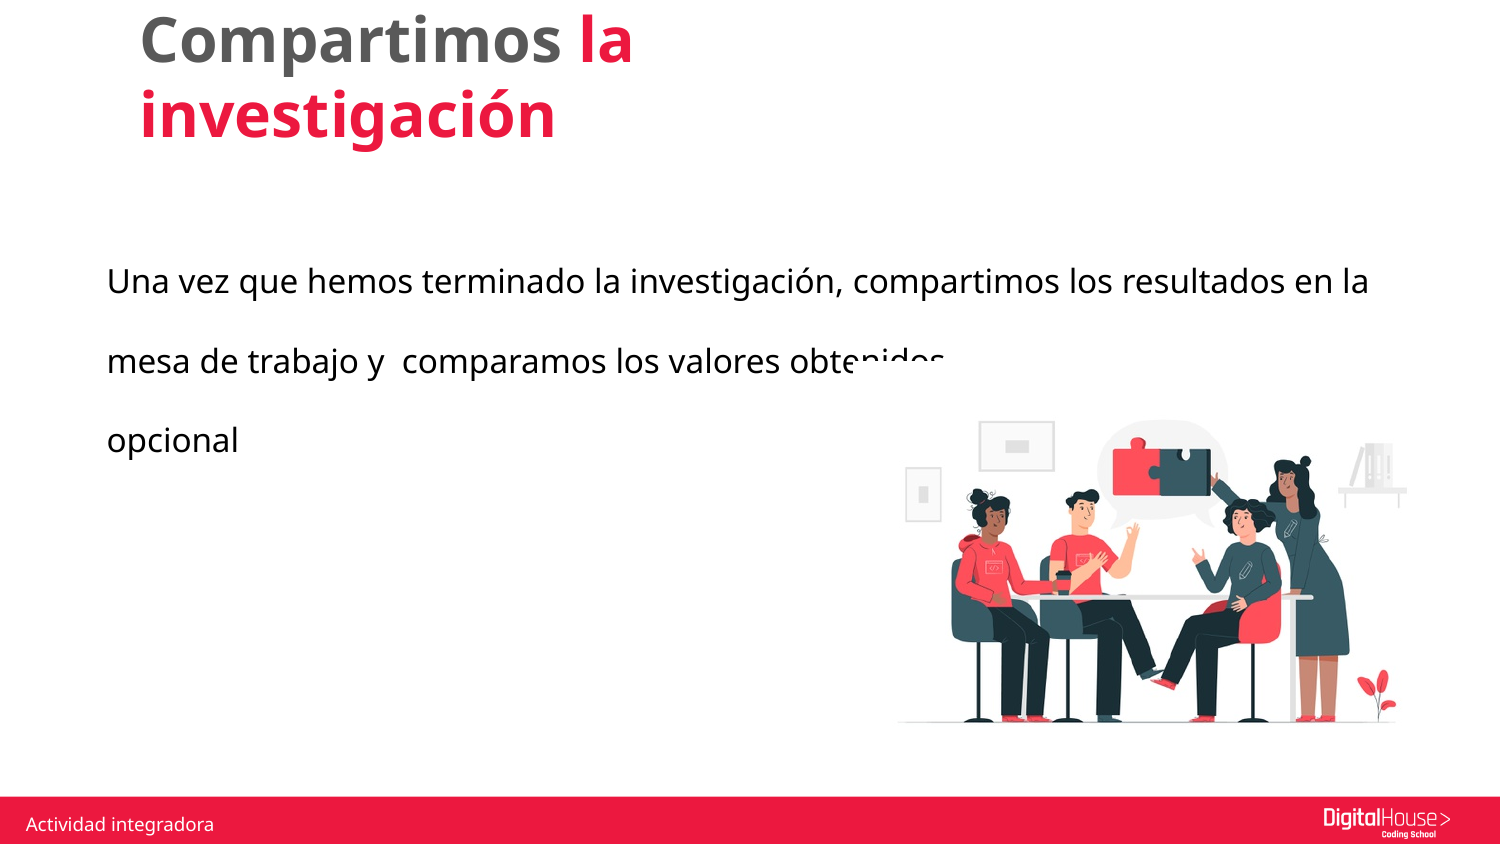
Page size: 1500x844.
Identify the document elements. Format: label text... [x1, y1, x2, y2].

text_box Una vez que hemos terminado la investigación, compartimos los resultados en la mesa de trabajo y comparamos los valores obtenidos. opcional [91, 212, 1461, 758]
text_box Compartimos la investigación [124, 62, 1019, 166]
picture [1324, 808, 1450, 839]
picture [853, 361, 1449, 759]
